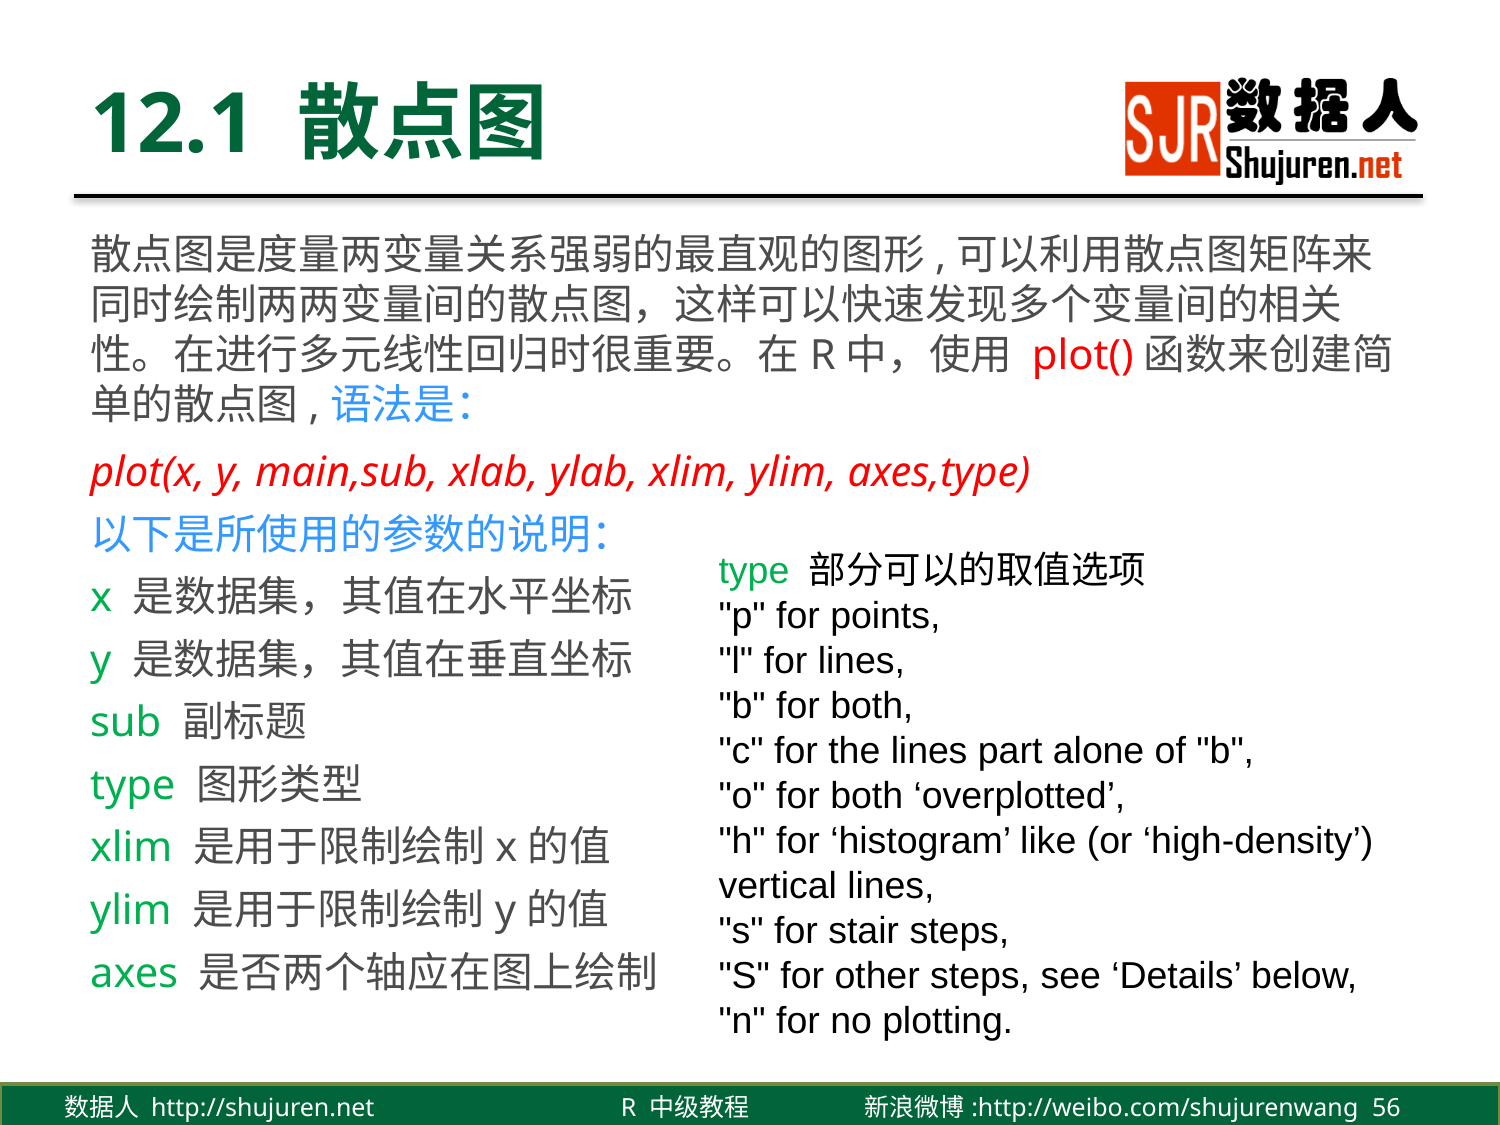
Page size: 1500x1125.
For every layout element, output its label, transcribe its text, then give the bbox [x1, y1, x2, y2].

list 散点图是度量两变量关系强弱的最直观的图形,可以利用散点图矩阵来同时绘制两两变量间的散点图，这样可以快速发现多个变量间的相关性。在进行多元线性回归时很重要。在R中，使用 plot()函数来创建简单的散点图,语法是： plot(x, y, main,sub, xlab, ylab, xlim, ylim, axes,type) 以下是所使用的参数的说明： x 是数据集，其值在水平坐标 y 是数据集，其值在垂直坐标 sub 副标题 type 图形类型 xlim 是用于限制绘制x的值 ylim 是用于限制绘制y的值 axes 是否两个轴应在图上绘制 [75, 219, 1424, 1094]
title 12.1 散点图 [75, 54, 1424, 185]
text_box type 部分可以的取值选项 "p" for points, "l" for lines, "b" for both, "c" for the lines part alone of "b", "o" for both ‘overplotted’, "h" for ‘histogram’ like (or ‘high-density’) vertical lines, "s" for stair steps, "S" for other steps, see ‘Details’ below, "n" for no plotting. [703, 538, 1389, 1049]
